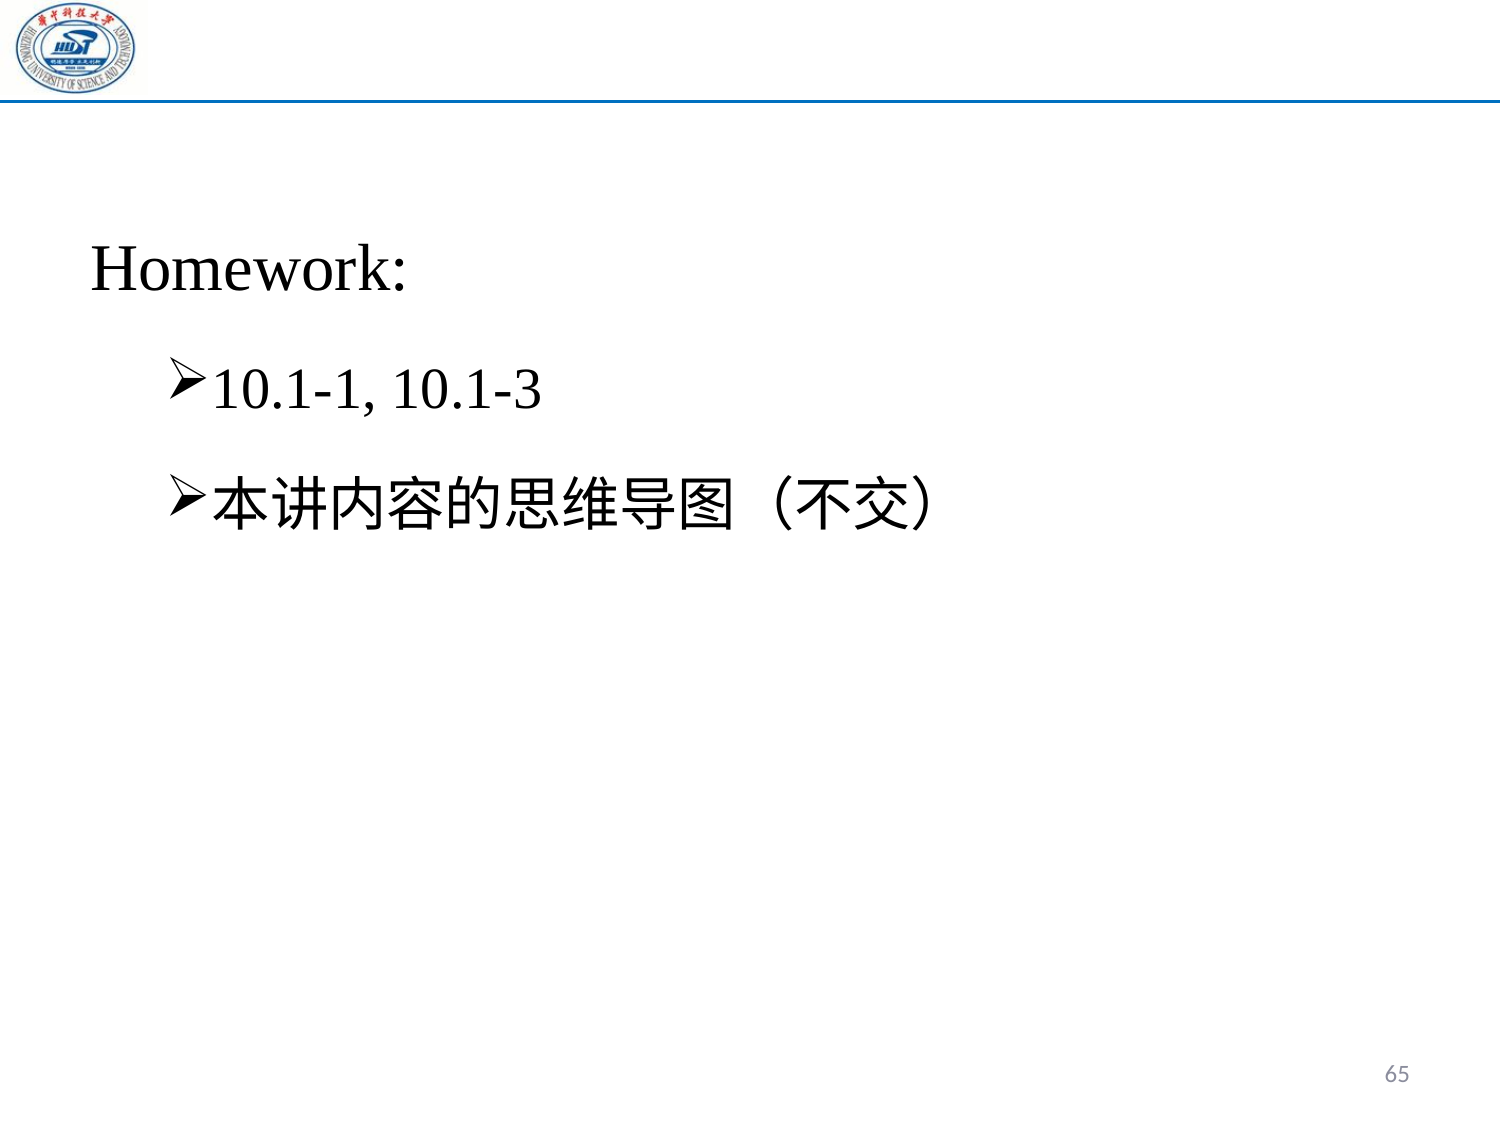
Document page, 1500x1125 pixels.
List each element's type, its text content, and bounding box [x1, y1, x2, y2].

picture [0, 0, 148, 95]
list Homework: 10.1-1, 10.1-3 本讲内容的思维导图（不交） [74, 176, 1426, 1036]
slide_number 65 [1074, 1042, 1425, 1103]
